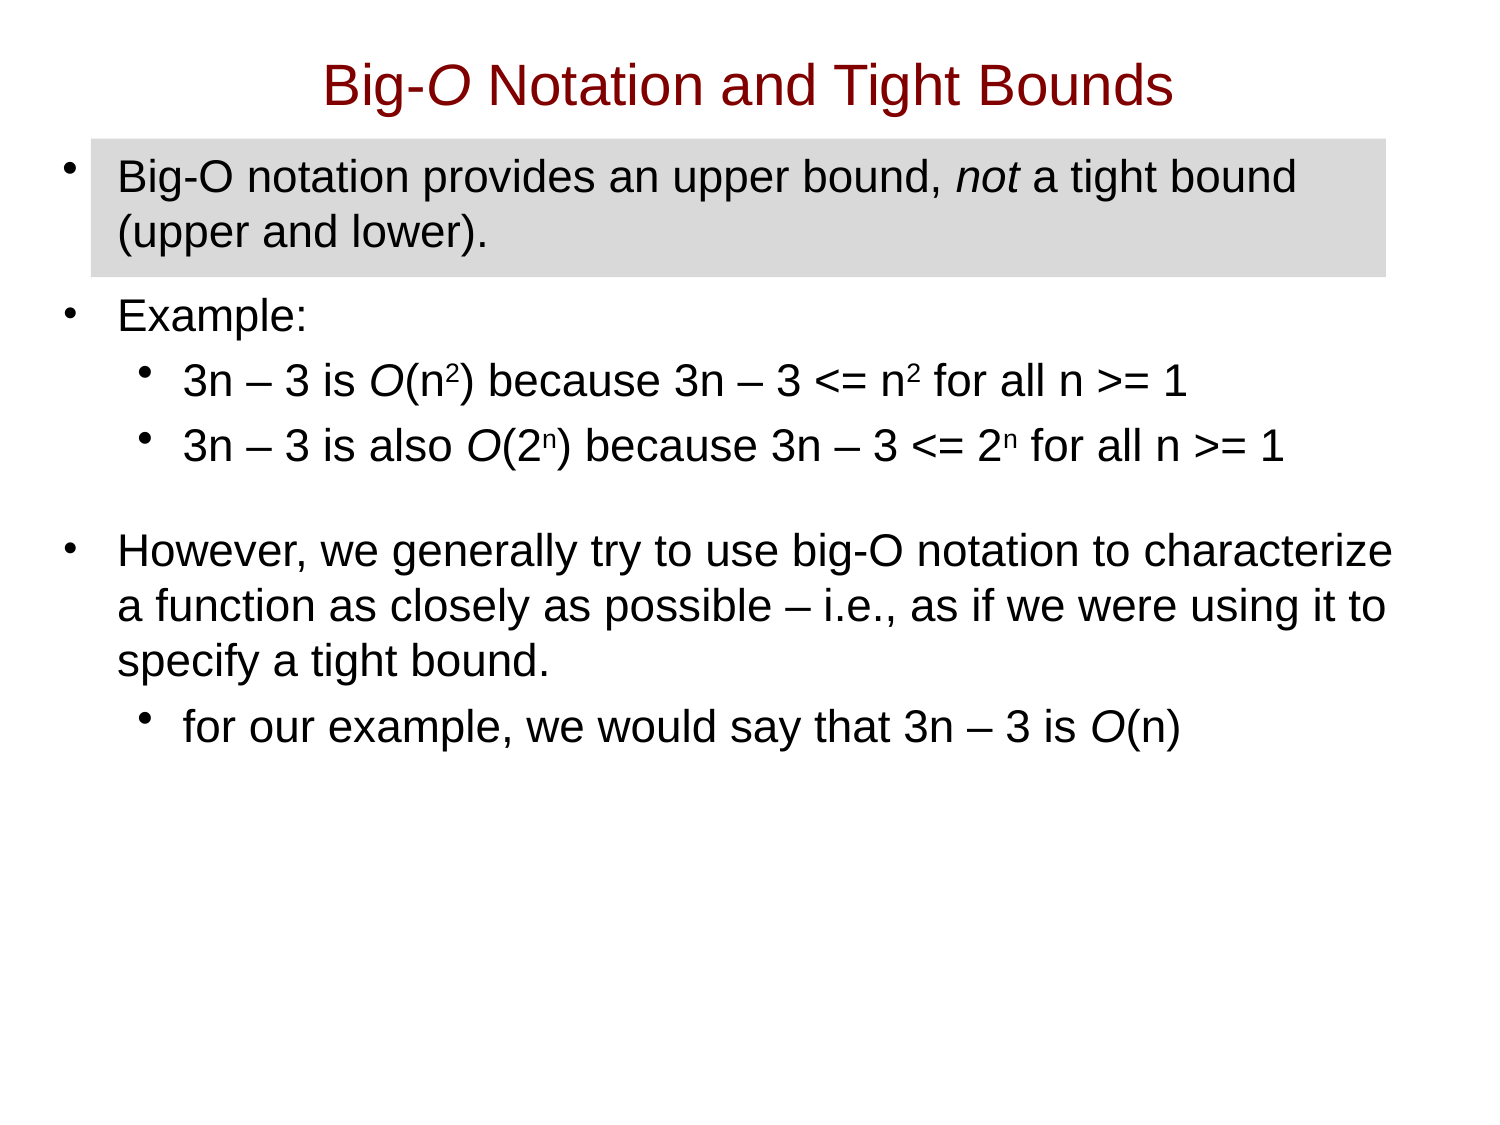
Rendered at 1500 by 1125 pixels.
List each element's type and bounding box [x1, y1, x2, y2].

list [47, 138, 1480, 1060]
title [112, 12, 1386, 138]
